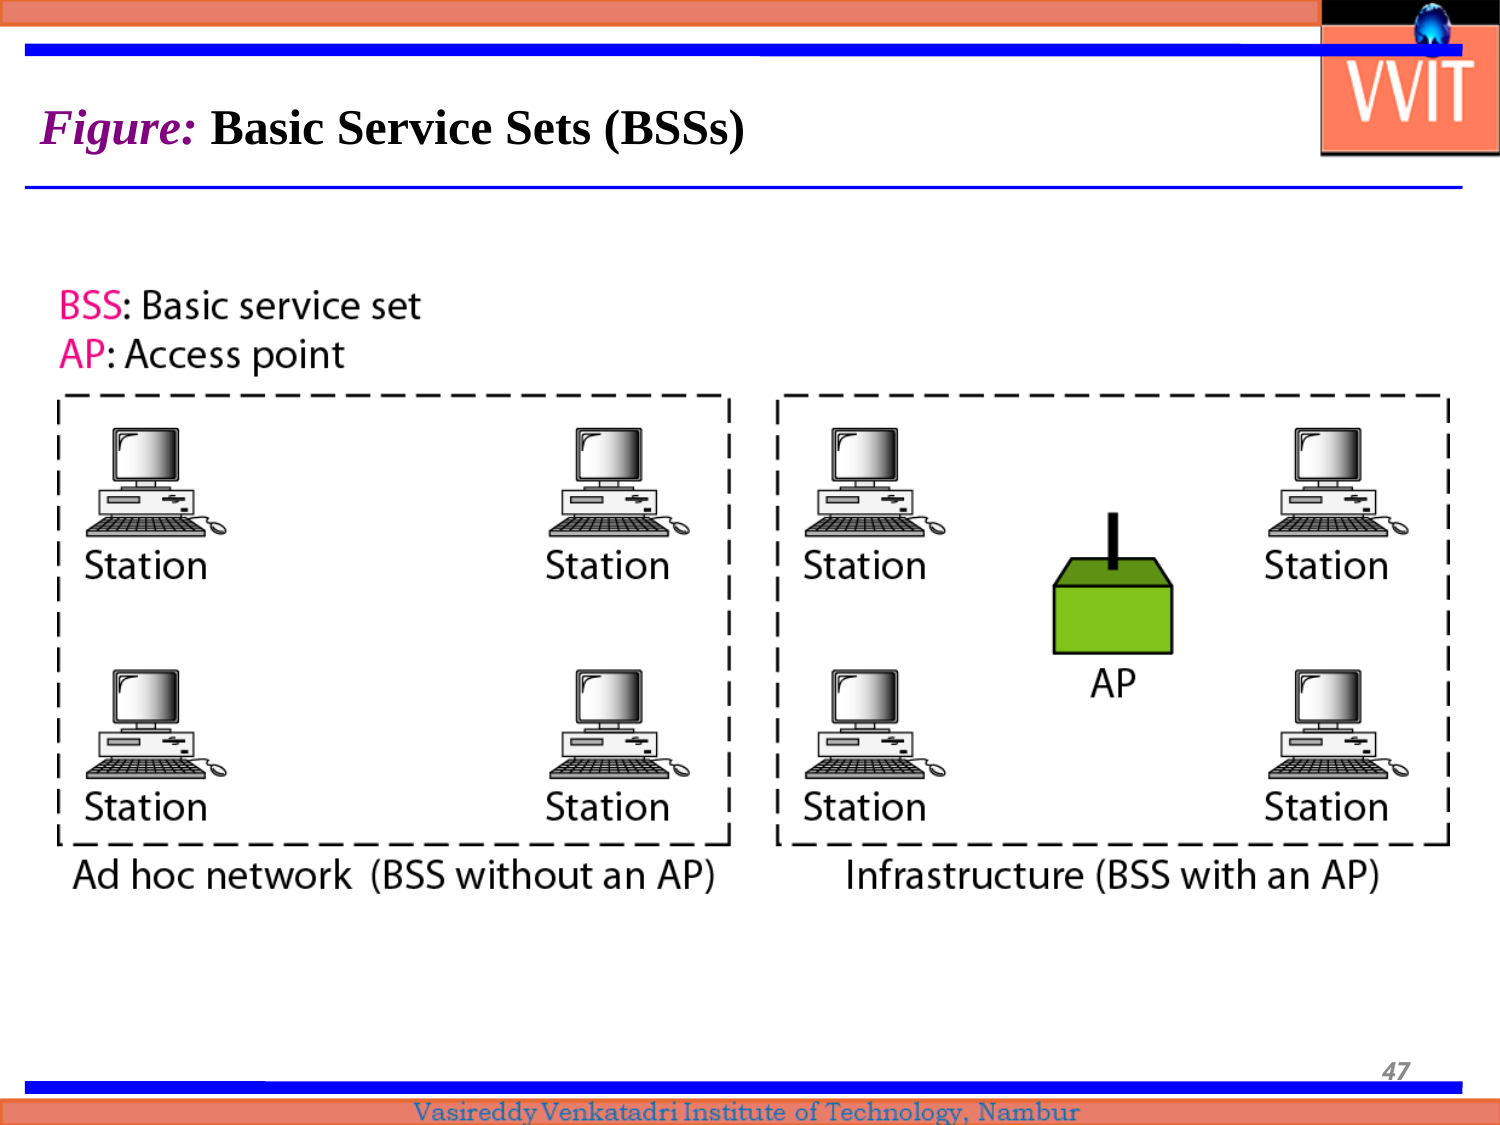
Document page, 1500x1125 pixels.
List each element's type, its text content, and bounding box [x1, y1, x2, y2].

slide_number 47 [1074, 1042, 1425, 1103]
picture [0, 0, 1500, 1125]
text_box Figure: Basic Service Sets (BSSs) [24, 87, 839, 163]
